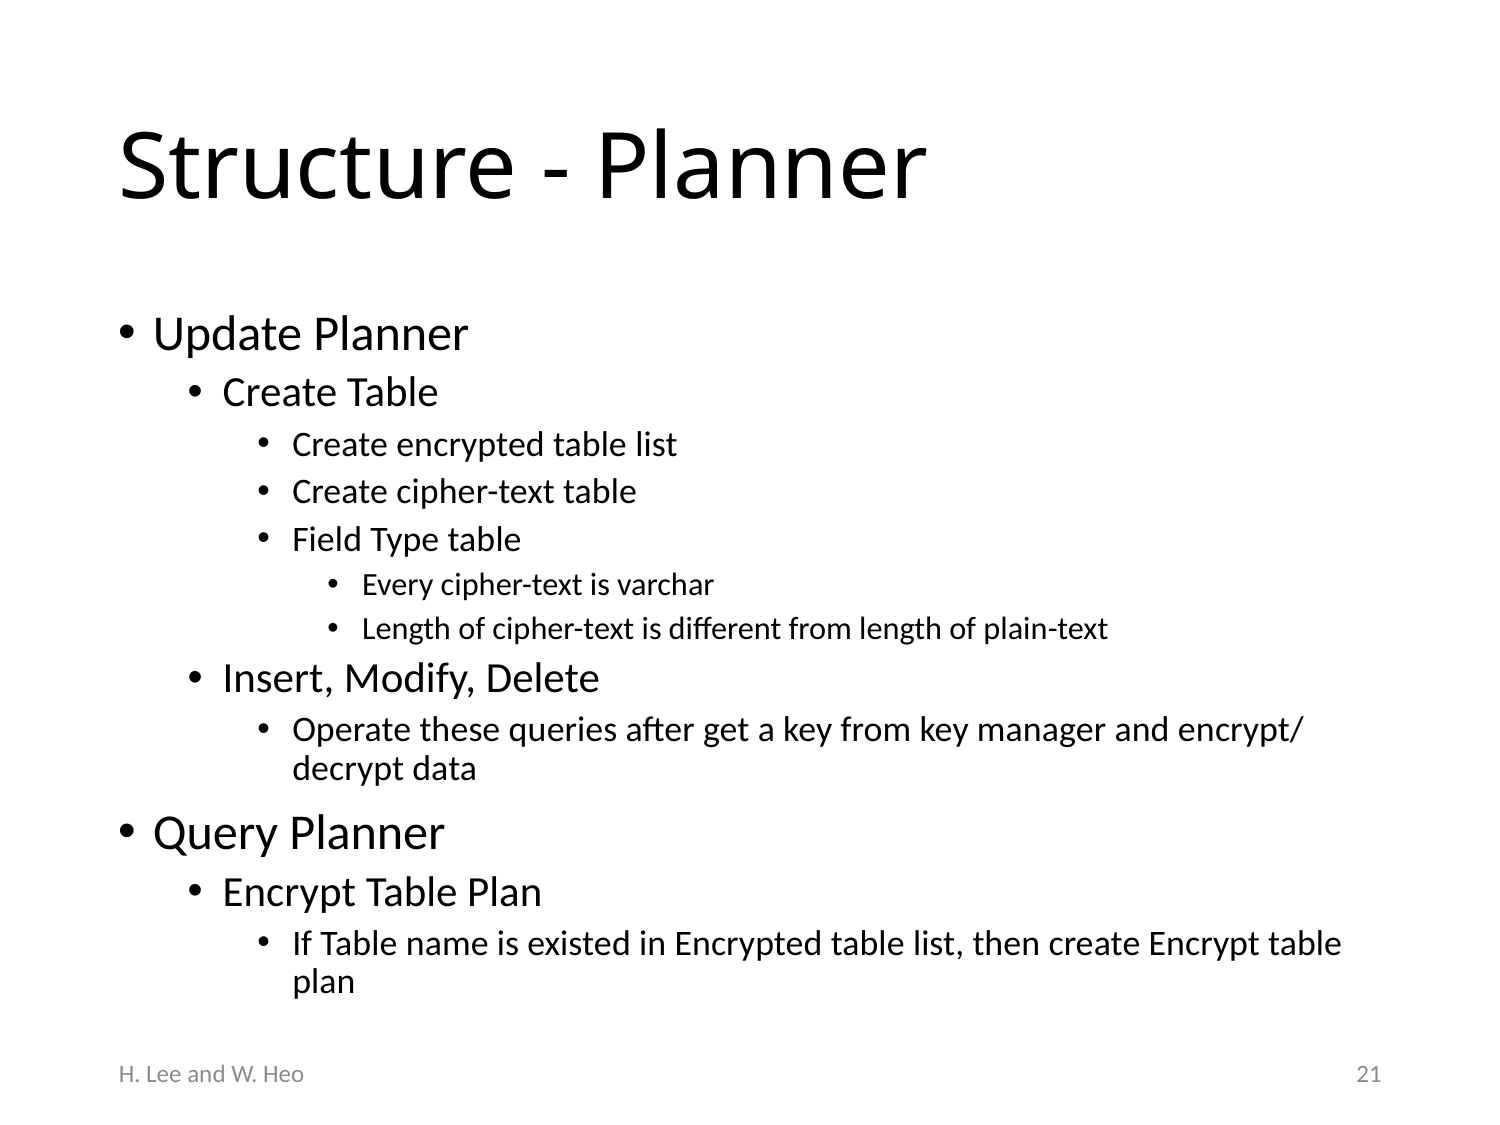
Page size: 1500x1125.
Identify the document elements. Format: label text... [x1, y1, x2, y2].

footer H. Lee and W. Heo [103, 1042, 611, 1103]
title Structure - Planner [103, 59, 1397, 278]
list Update Planner Create Table Create encrypted table list Create cipher-text table Field Type table Every cipher-text is varchar Length of cipher-text is different from length of plain-text Insert, Modify, Delete Operate these queries after get a key from key manager and encrypt/decrypt data Query Planner Encrypt Table Plan If Table name is existed in Encrypted table list, then create Encrypt table plan [103, 299, 1397, 1014]
slide_number 20 [1059, 1042, 1397, 1103]
